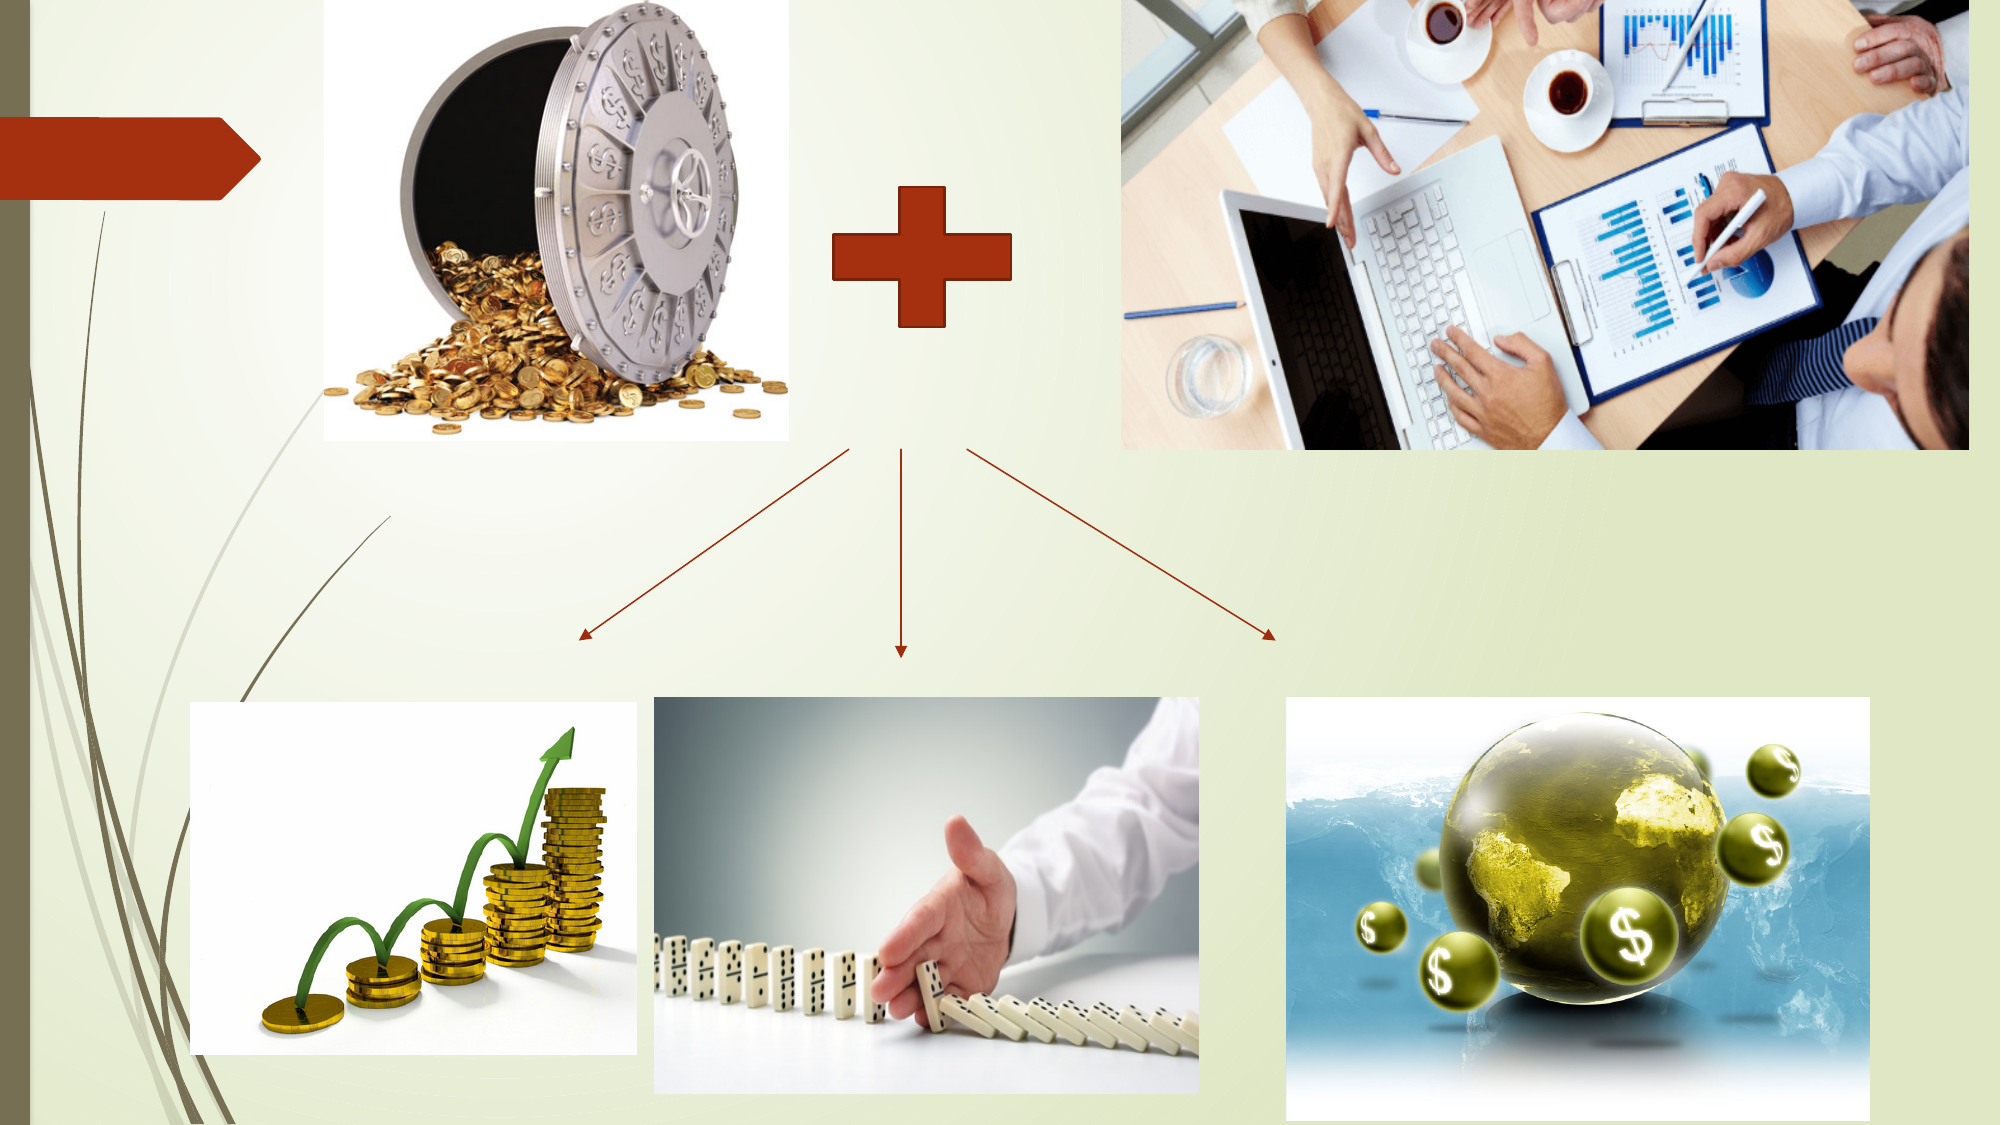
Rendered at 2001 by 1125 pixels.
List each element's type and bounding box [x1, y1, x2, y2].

text_box [578, 449, 849, 641]
text_box [966, 449, 1276, 641]
text_box [832, 186, 1012, 328]
picture [653, 696, 1199, 1094]
picture [1121, 0, 1969, 450]
picture [1285, 696, 1870, 1122]
picture [190, 702, 637, 1055]
picture [323, 0, 790, 441]
